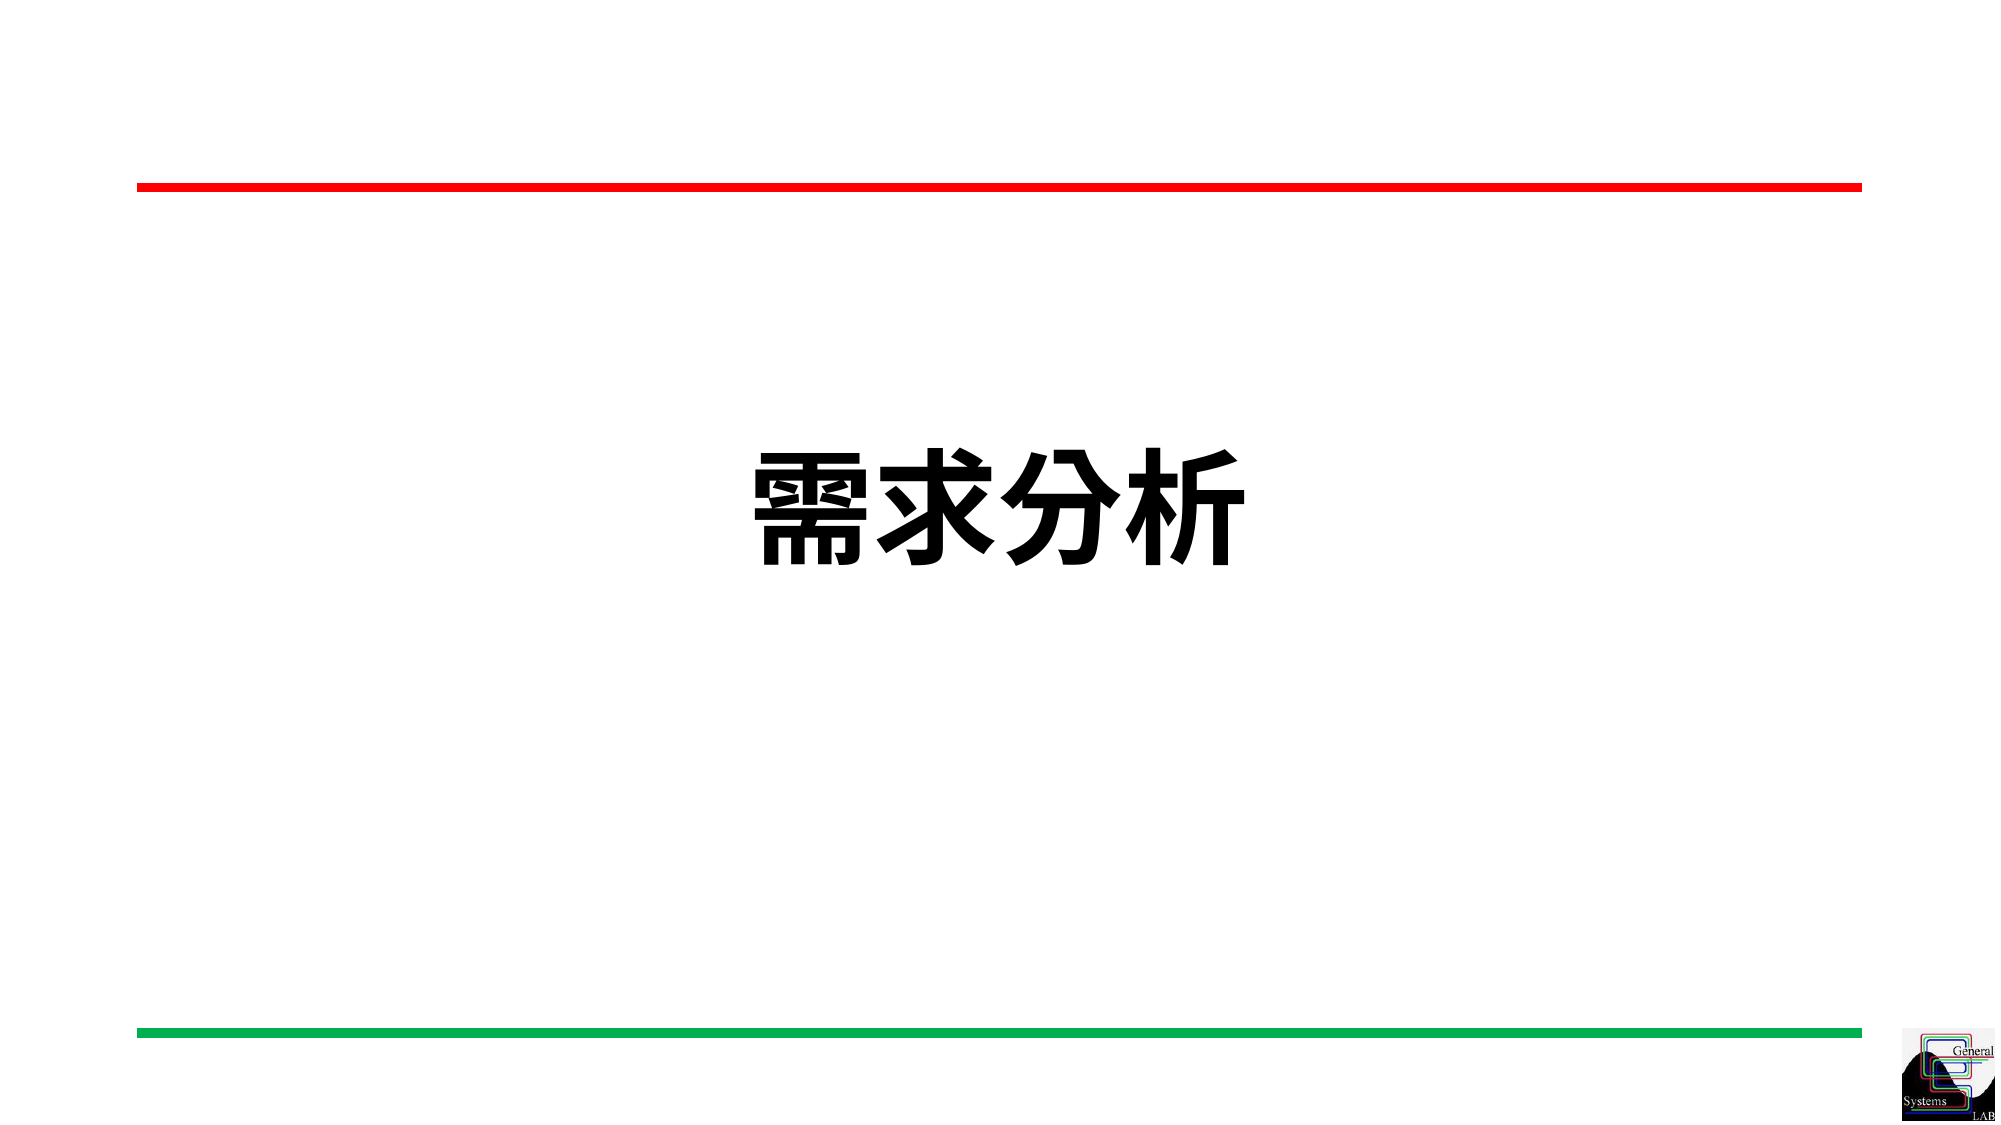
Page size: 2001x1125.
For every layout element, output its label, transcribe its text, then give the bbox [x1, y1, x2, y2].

picture [1902, 1028, 1995, 1121]
title 需求分析 [136, 280, 1862, 749]
